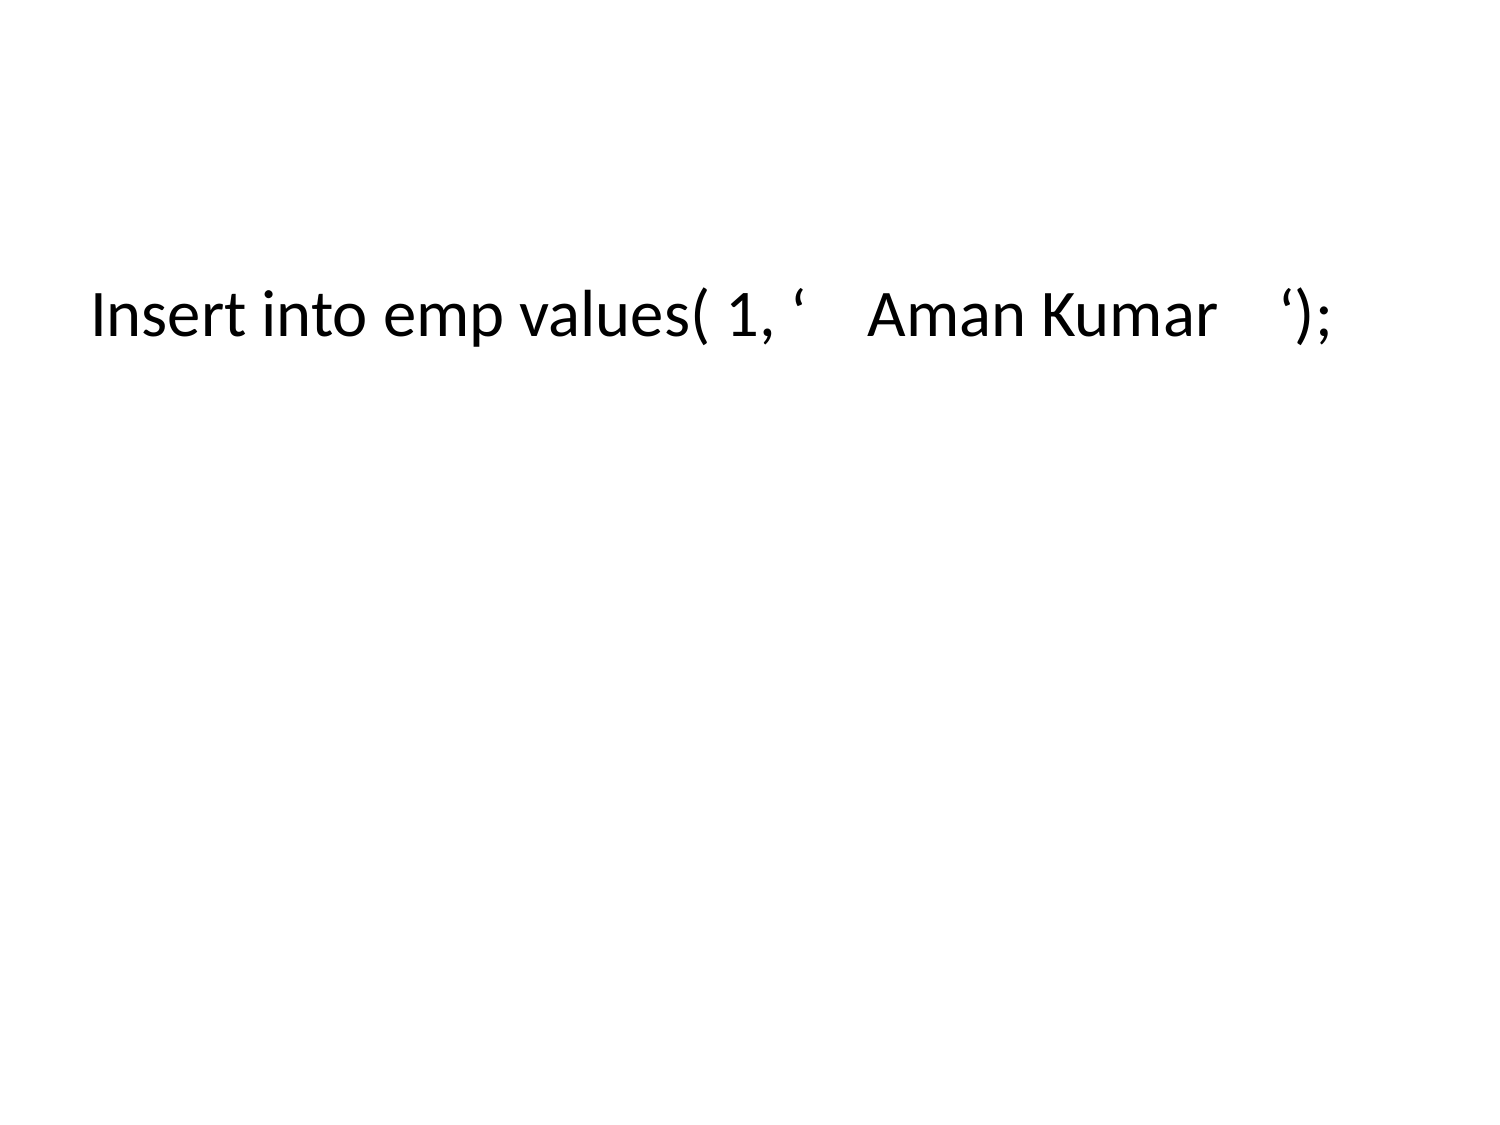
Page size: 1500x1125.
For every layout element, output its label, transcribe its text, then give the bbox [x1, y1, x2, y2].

list Insert into emp values( 1, ‘ Aman Kumar ‘); [75, 262, 1425, 1005]
